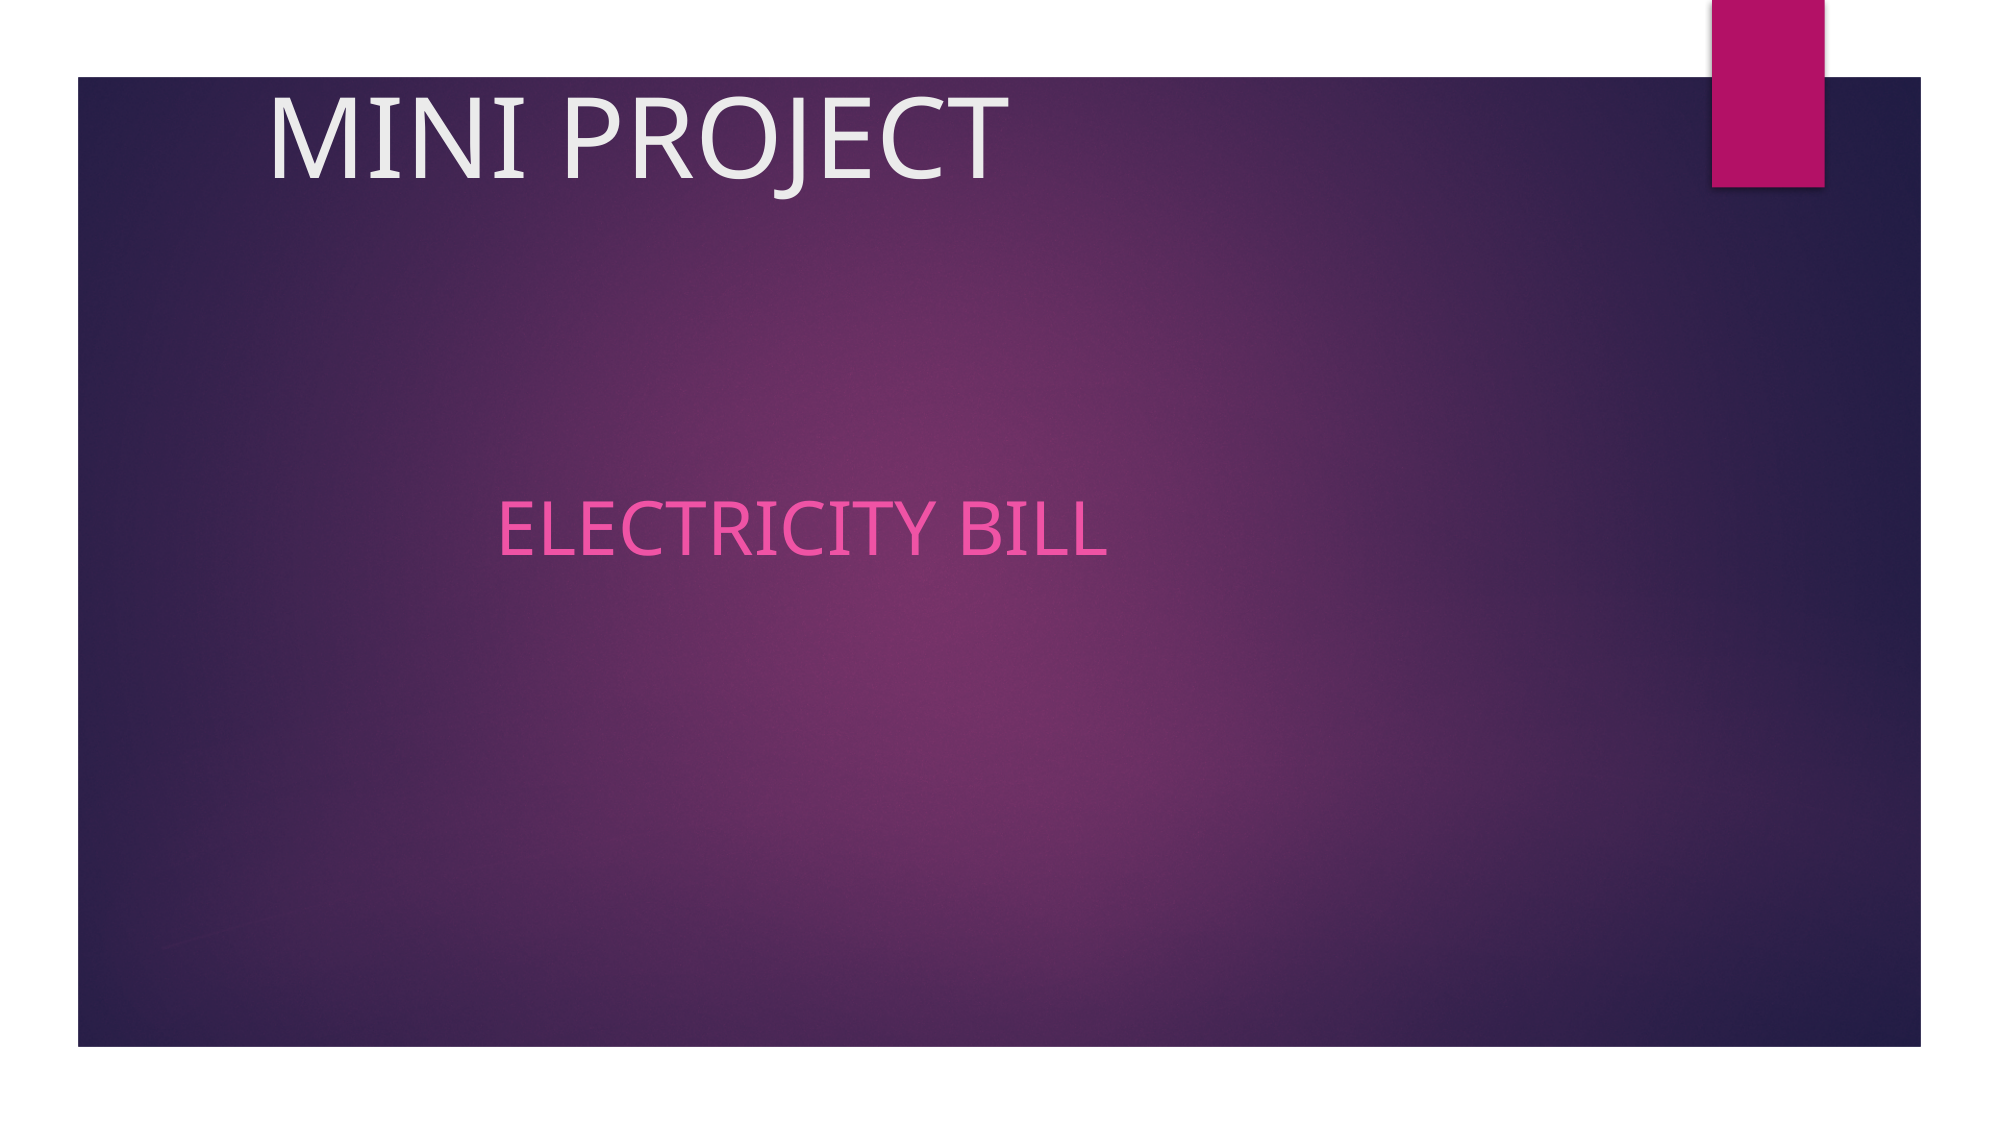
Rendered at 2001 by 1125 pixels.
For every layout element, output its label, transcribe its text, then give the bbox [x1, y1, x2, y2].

title MINI PROJECT [249, 22, 1750, 209]
subtitle ELECTRICITY BILL [480, 473, 1981, 745]
